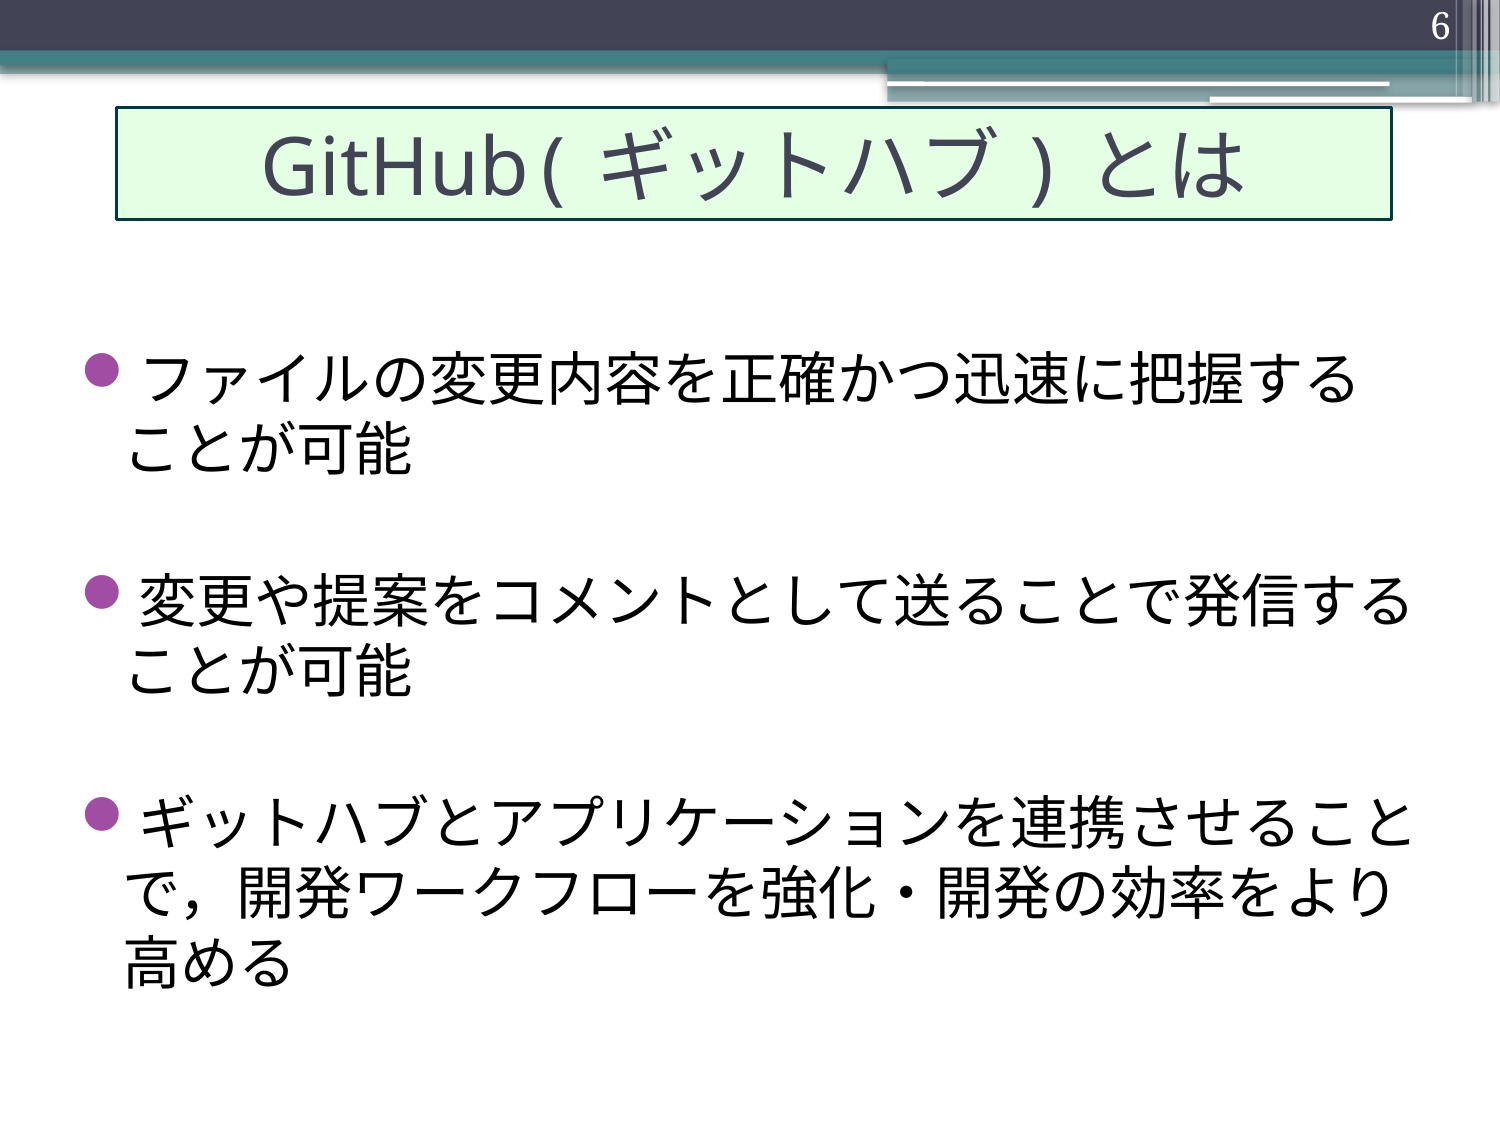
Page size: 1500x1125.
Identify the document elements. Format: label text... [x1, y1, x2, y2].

text_box ファイルの変更内容を正確かつ迅速に把握することが可能 変更や提案をコメントとして送ることで発信することが可能 ギットハブとアプリケーションを連携させることで，開発ワークフローを強化・開発の効率をより高める [47, 334, 1433, 1048]
text_box [57, 324, 1463, 421]
slide_number 6 [1341, 0, 1466, 61]
title GitHub(ギットハブ)とは [116, 107, 1392, 220]
